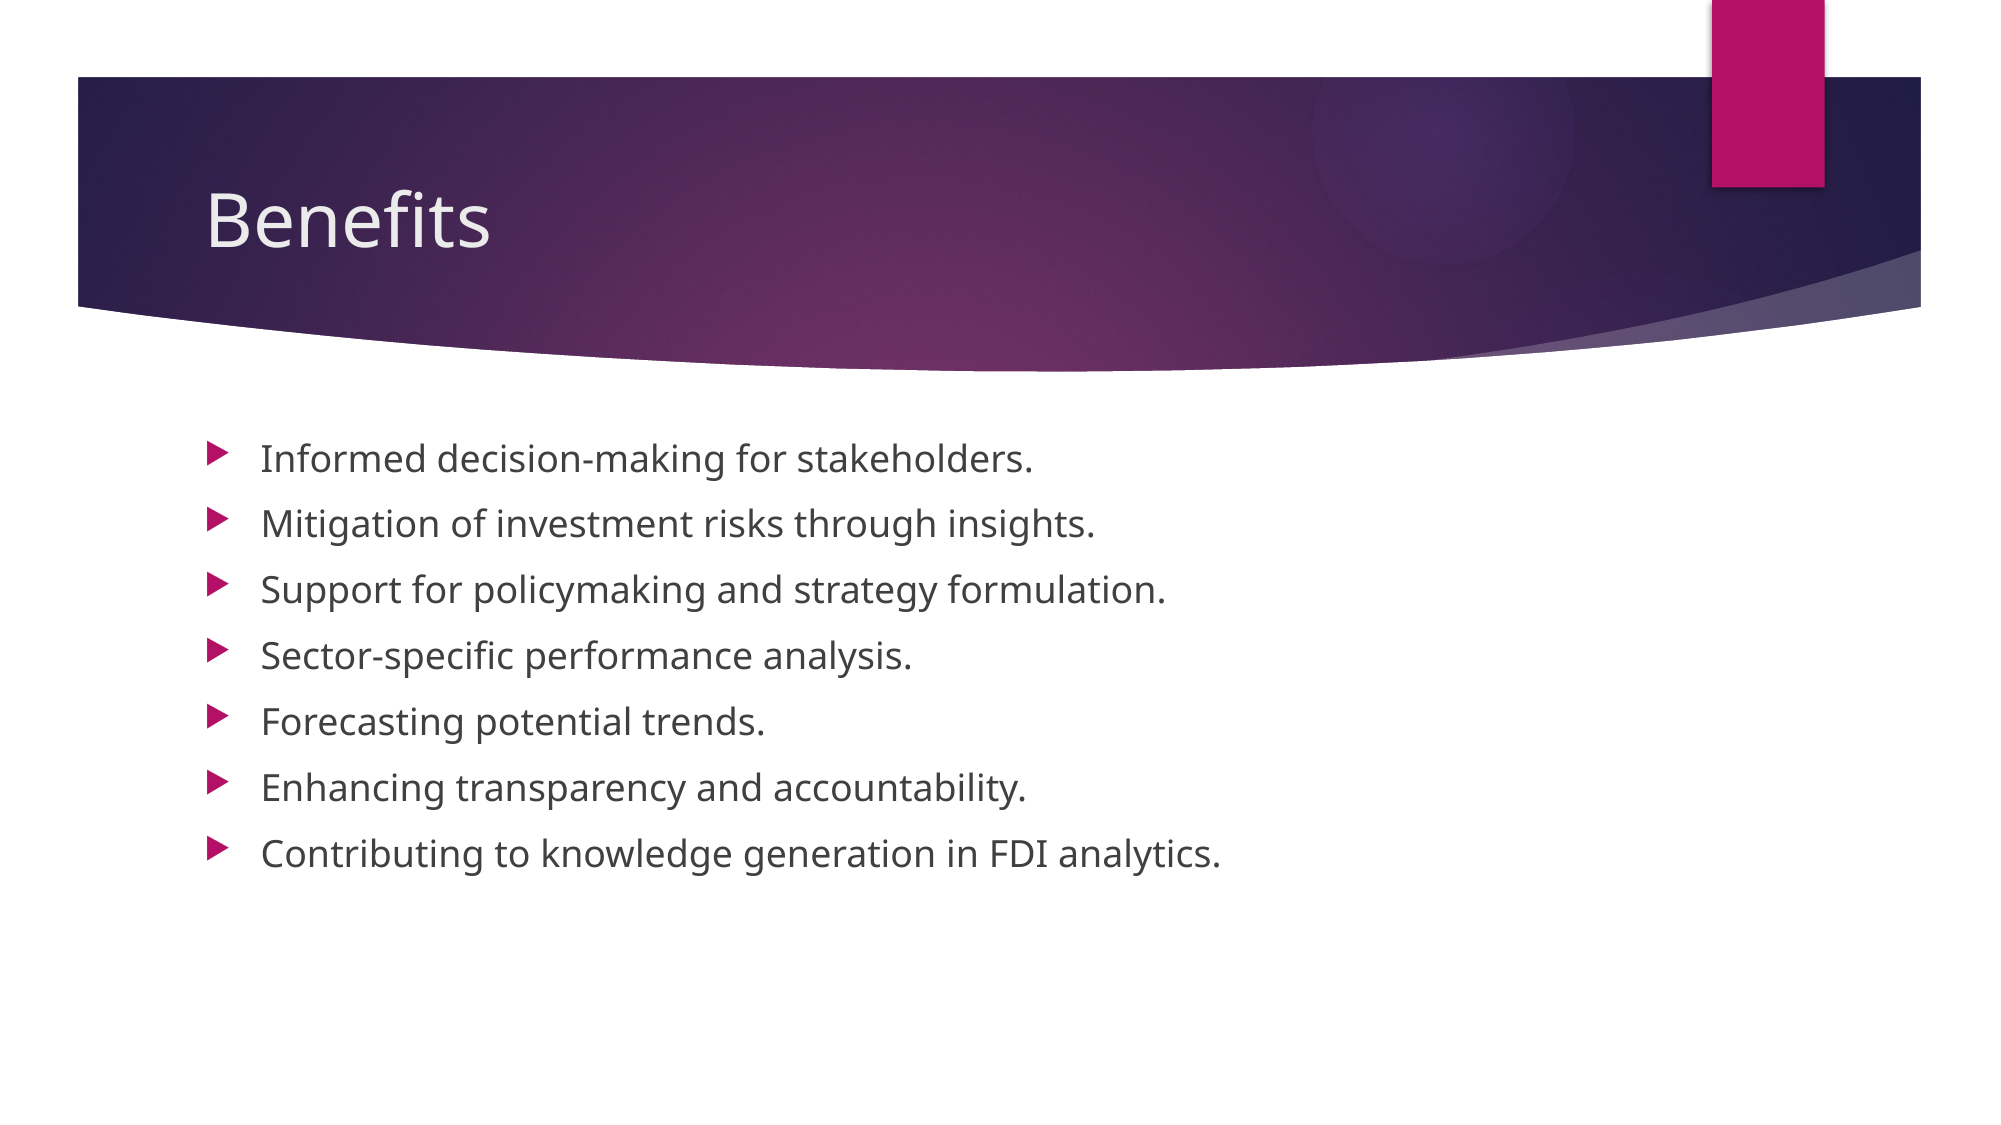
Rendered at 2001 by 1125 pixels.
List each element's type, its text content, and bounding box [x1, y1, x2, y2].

title Benefits [189, 159, 1627, 276]
list Informed decision-making for stakeholders. Mitigation of investment risks through insights. Support for policymaking and strategy formulation. Sector-specific performance analysis. Forecasting potential trends. Enhancing transparency and accountability. Contributing to knowledge generation in FDI analytics. [189, 427, 1638, 988]
